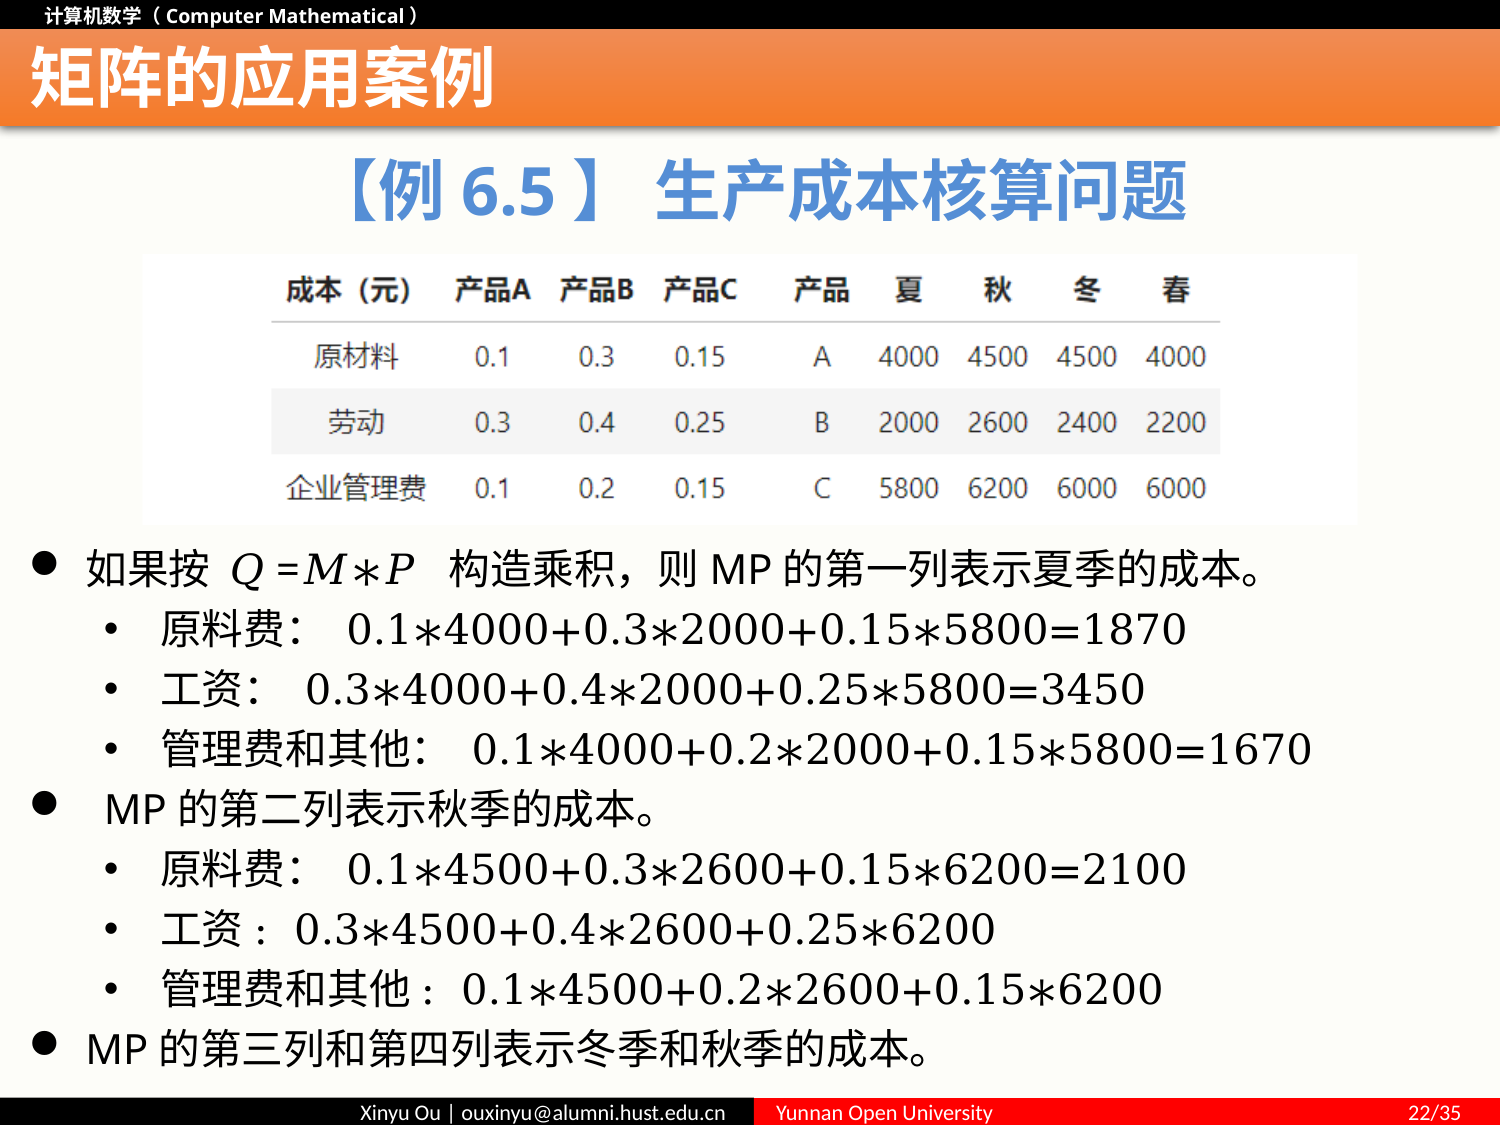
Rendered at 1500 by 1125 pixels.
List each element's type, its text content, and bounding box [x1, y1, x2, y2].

picture [141, 254, 1358, 526]
title 矩阵的应用案例 [0, 35, 1500, 117]
list 如果按 𝑄=𝑀∗𝑃 构造乘积，则MP的第一列表示夏季的成本。 原料费： 0.1∗4000+0.3∗2000+0.15∗5800=1870 工资： 0.3∗4000+0.4∗2000+0.25∗5800=3450 管理费和其他： 0.1∗4000+0.2∗2000+0.15∗5800=1670 MP的第二列表示秋季的成本。 原料费： 0.1∗4500+0.3∗2600+0.15∗6200=2100 工资: 0.3∗4500+0.4∗2600+0.25∗6200 管理费和其他: 0.1∗4500+0.2∗2600+0.15∗6200 MP的第三列和第四列表示冬季和秋季的成本。 [5, 509, 1500, 1098]
list 【例6.5】 生产成本核算问题 [0, 148, 1500, 230]
